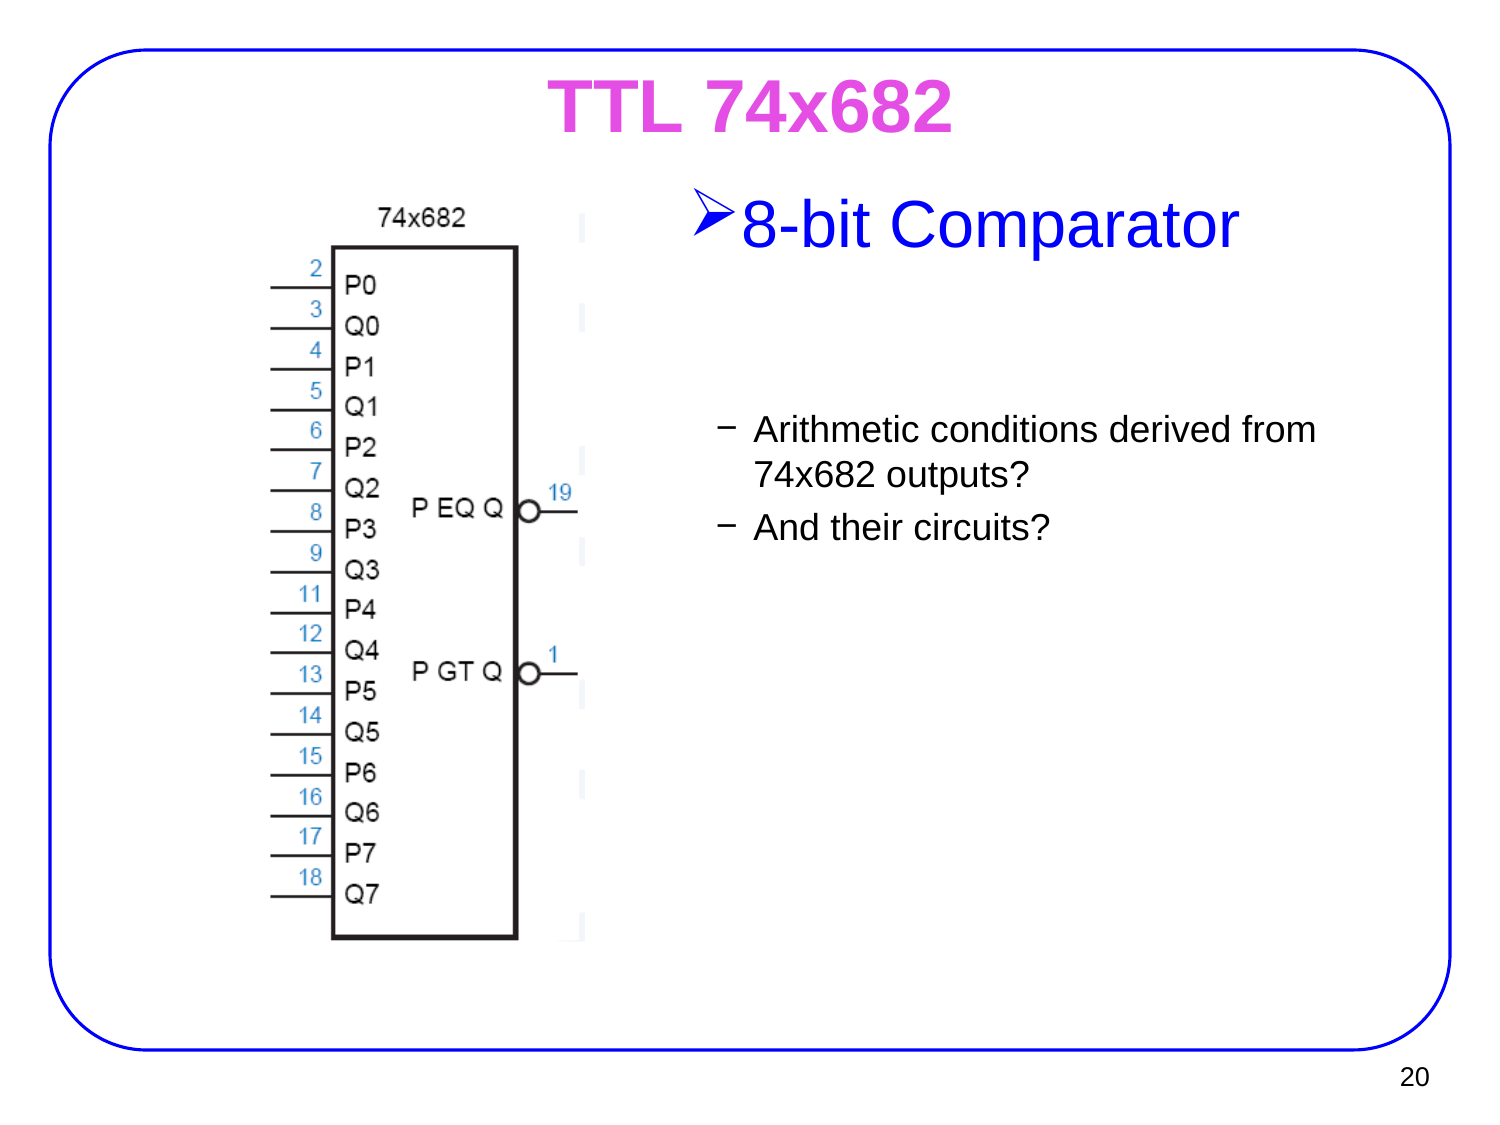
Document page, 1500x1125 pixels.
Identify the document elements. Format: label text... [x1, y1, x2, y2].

title TTL 74x682 [113, 66, 1389, 140]
text_box 8-bit Comparator [596, 172, 1281, 327]
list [265, 199, 585, 963]
slide_number 20 [1351, 1047, 1444, 1104]
text_box Arithmetic conditions derived from 74x682 outputs? And their circuits? [589, 397, 1400, 551]
